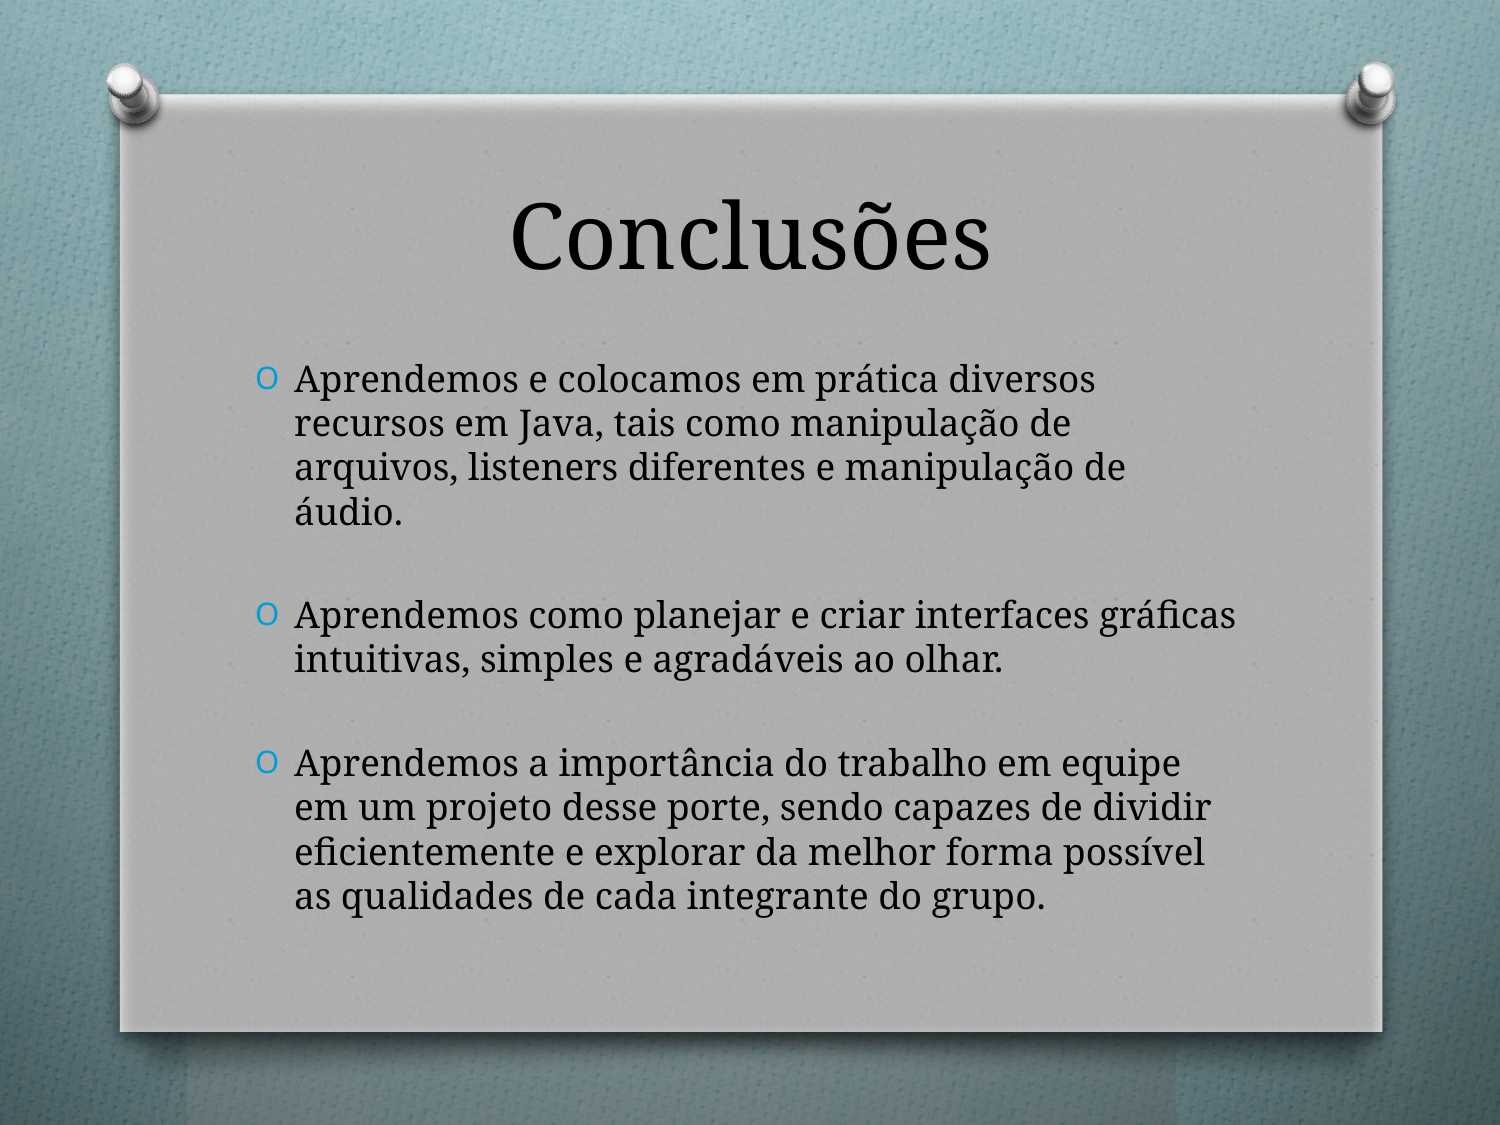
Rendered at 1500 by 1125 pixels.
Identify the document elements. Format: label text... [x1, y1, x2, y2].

list Aprendemos e colocamos em prática diversos recursos em Java, tais como manipulação de arquivos, listeners diferentes e manipulação de áudio. Aprendemos como planejar e criar interfaces gráficas intuitivas, simples e agradáveis ao olhar. Aprendemos a importância do trabalho em equipe em um projeto desse porte, sendo capazes de dividir eficientemente e explorar da melhor forma possível as qualidades de cada integrante do grupo. [240, 347, 1257, 939]
picture [75, 29, 198, 153]
title Conclusões [179, 134, 1323, 332]
picture [1317, 35, 1439, 156]
